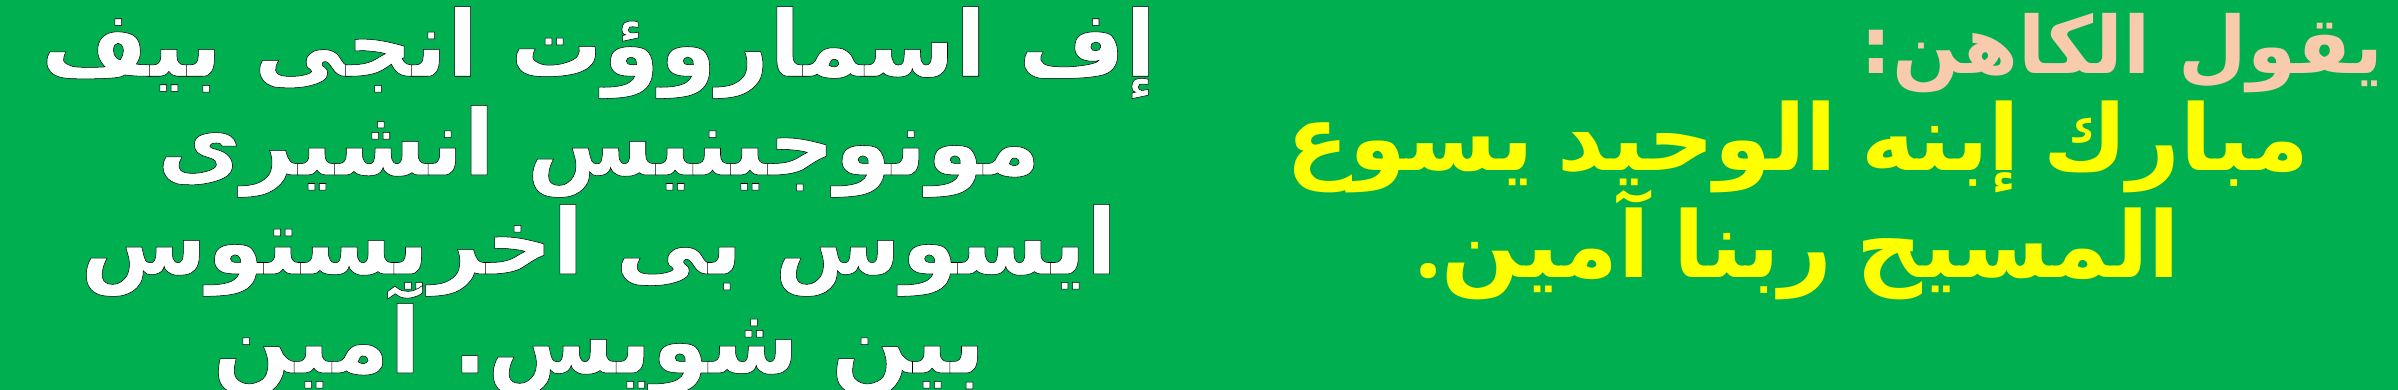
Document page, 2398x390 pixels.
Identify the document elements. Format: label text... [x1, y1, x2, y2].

list مبارك إبنه الوحيد يسوع المسيح ربنا آمين. [1198, 97, 2398, 390]
list إف اسماروؤت انجى بيف مونوجينيس انشيرى ايسوس بى اخريستوس بين شويس. آمين [0, 97, 1198, 390]
text_box يقول الكاهن: [0, 0, 2398, 97]
